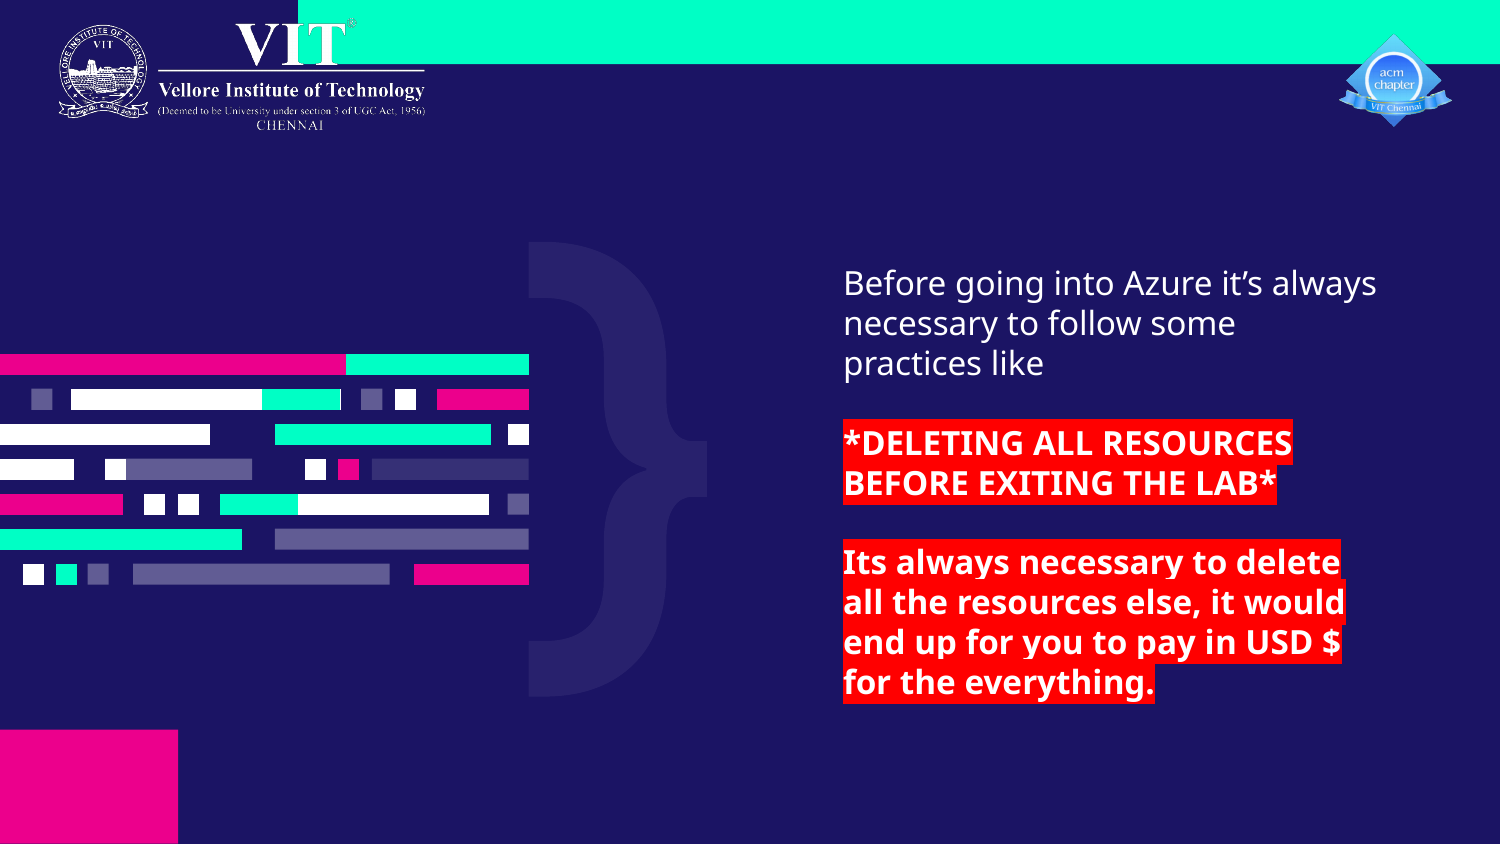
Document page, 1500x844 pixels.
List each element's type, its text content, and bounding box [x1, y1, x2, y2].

list Before going into Azure it’s always necessary to follow some practices like *DELETING ALL RESOURCES BEFORE EXITING THE LAB* Its always necessary to delete all the resources else, it would end up for you to pay in USD $ for the everything. [753, 247, 1399, 597]
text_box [38, 10, 1461, 142]
